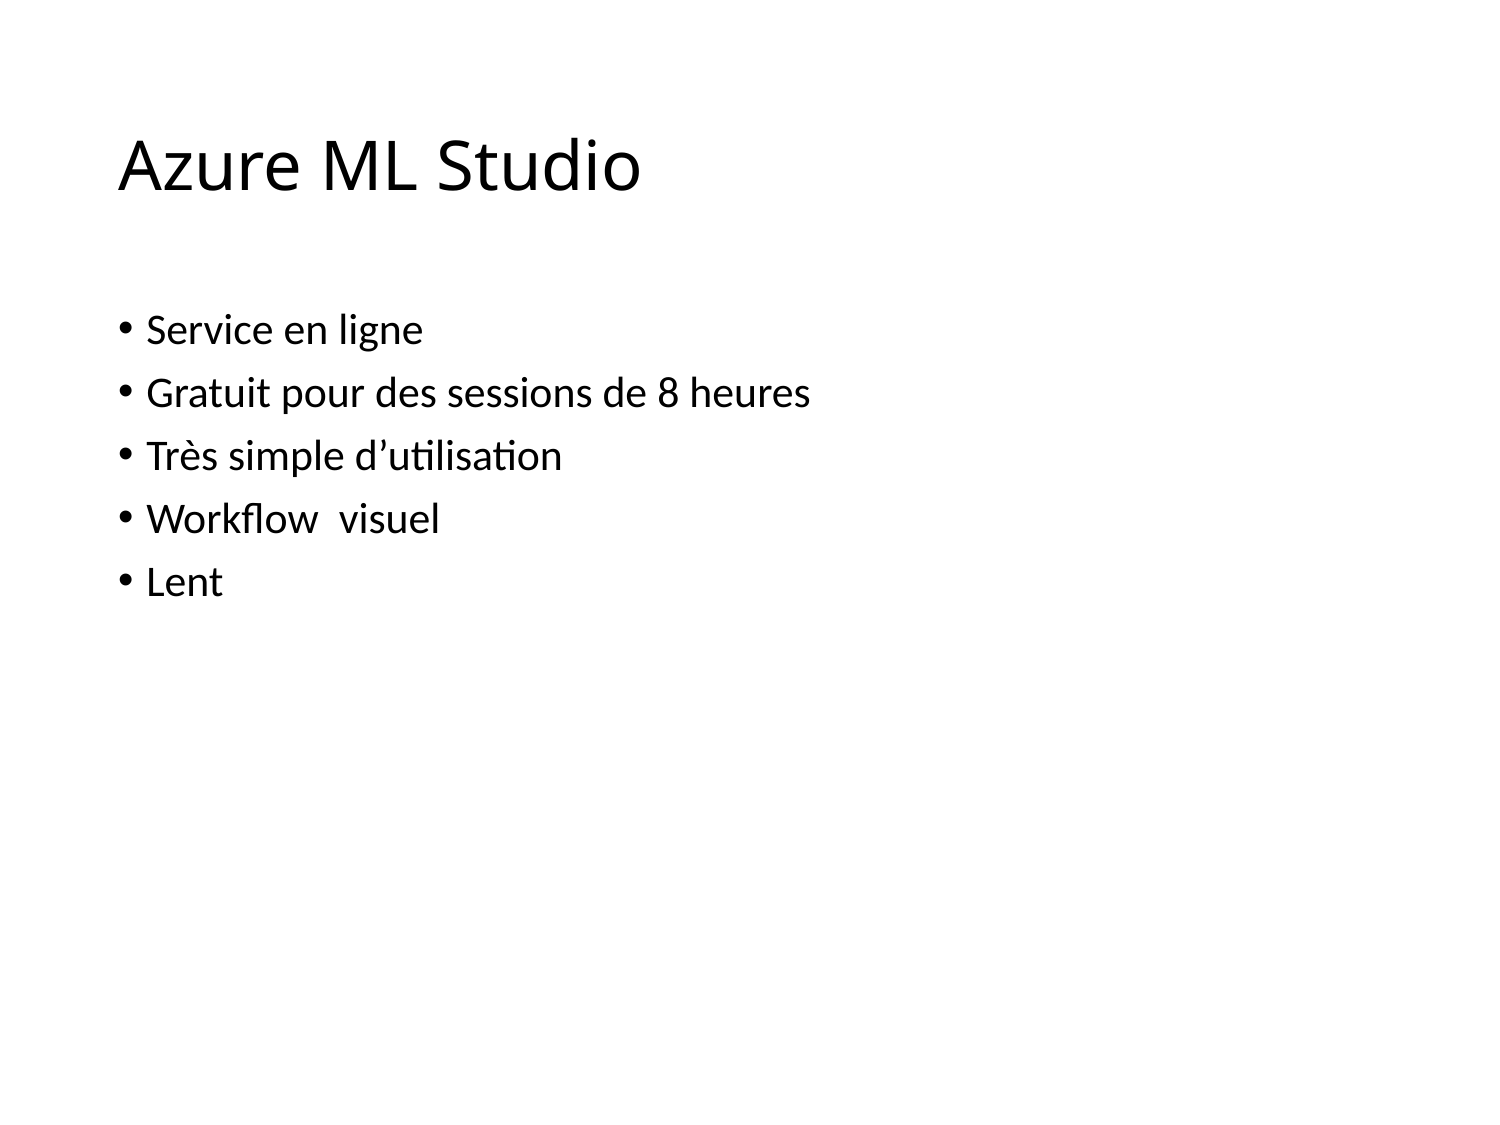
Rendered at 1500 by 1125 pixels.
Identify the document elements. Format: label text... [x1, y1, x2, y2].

list Service en ligne Gratuit pour des sessions de 8 heures Très simple d’utilisation Workflow visuel Lent [103, 299, 1397, 1014]
title Azure ML Studio [103, 59, 1397, 278]
